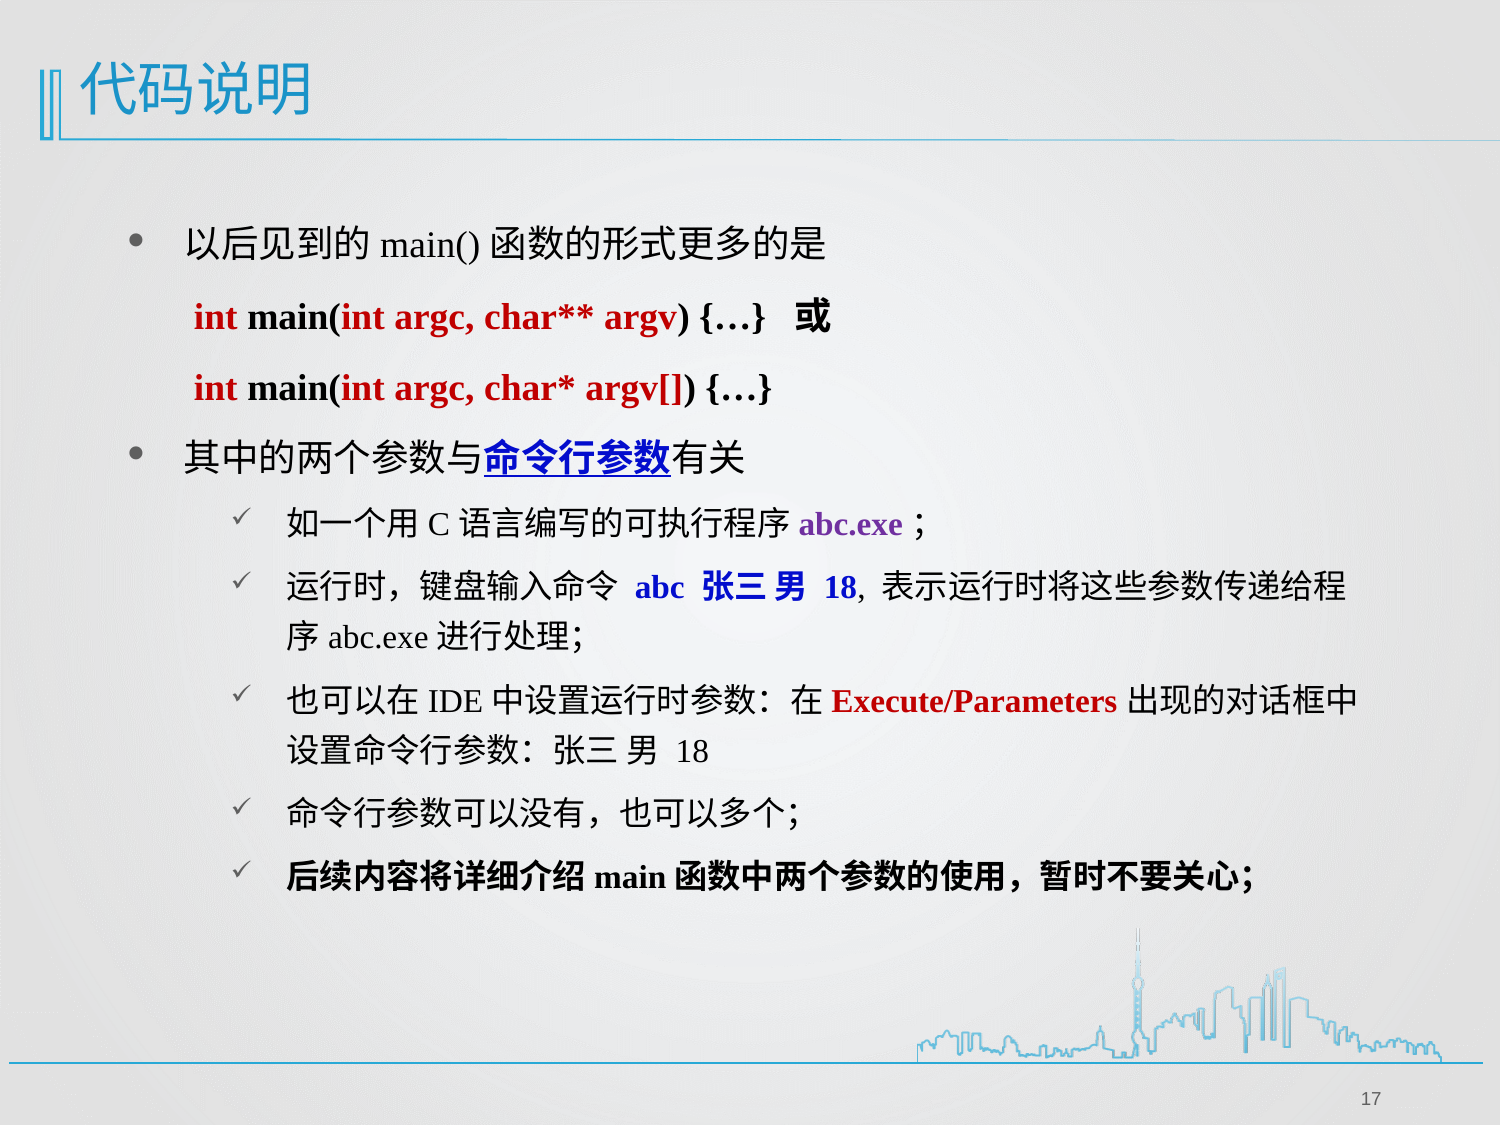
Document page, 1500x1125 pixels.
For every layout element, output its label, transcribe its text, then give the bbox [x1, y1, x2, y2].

picture [0, 0, 1500, 1125]
slide_number 17 [1059, 1067, 1397, 1125]
list 以后见到的main()函数的形式更多的是 int main(int argc, char** argv) {…} 或 int main(int argc, char* argv[]) {…} 其中的两个参数与命令行参数有关 如一个用C语言编写的可执行程序abc.exe； 运行时，键盘输入命令 abc 张三 男 18, 表示运行时将这些参数传递给程序abc.exe进行处理； 也可以在IDE中设置运行时参数：在Execute/Parameters出现的对话框中设置命令行参数：张三 男 18 命令行参数可以没有，也可以多个； 后续内容将详细介绍main函数中两个参数的使用，暂时不要关心； [112, 201, 1383, 1027]
text_box 代码说明 [64, 45, 1188, 130]
